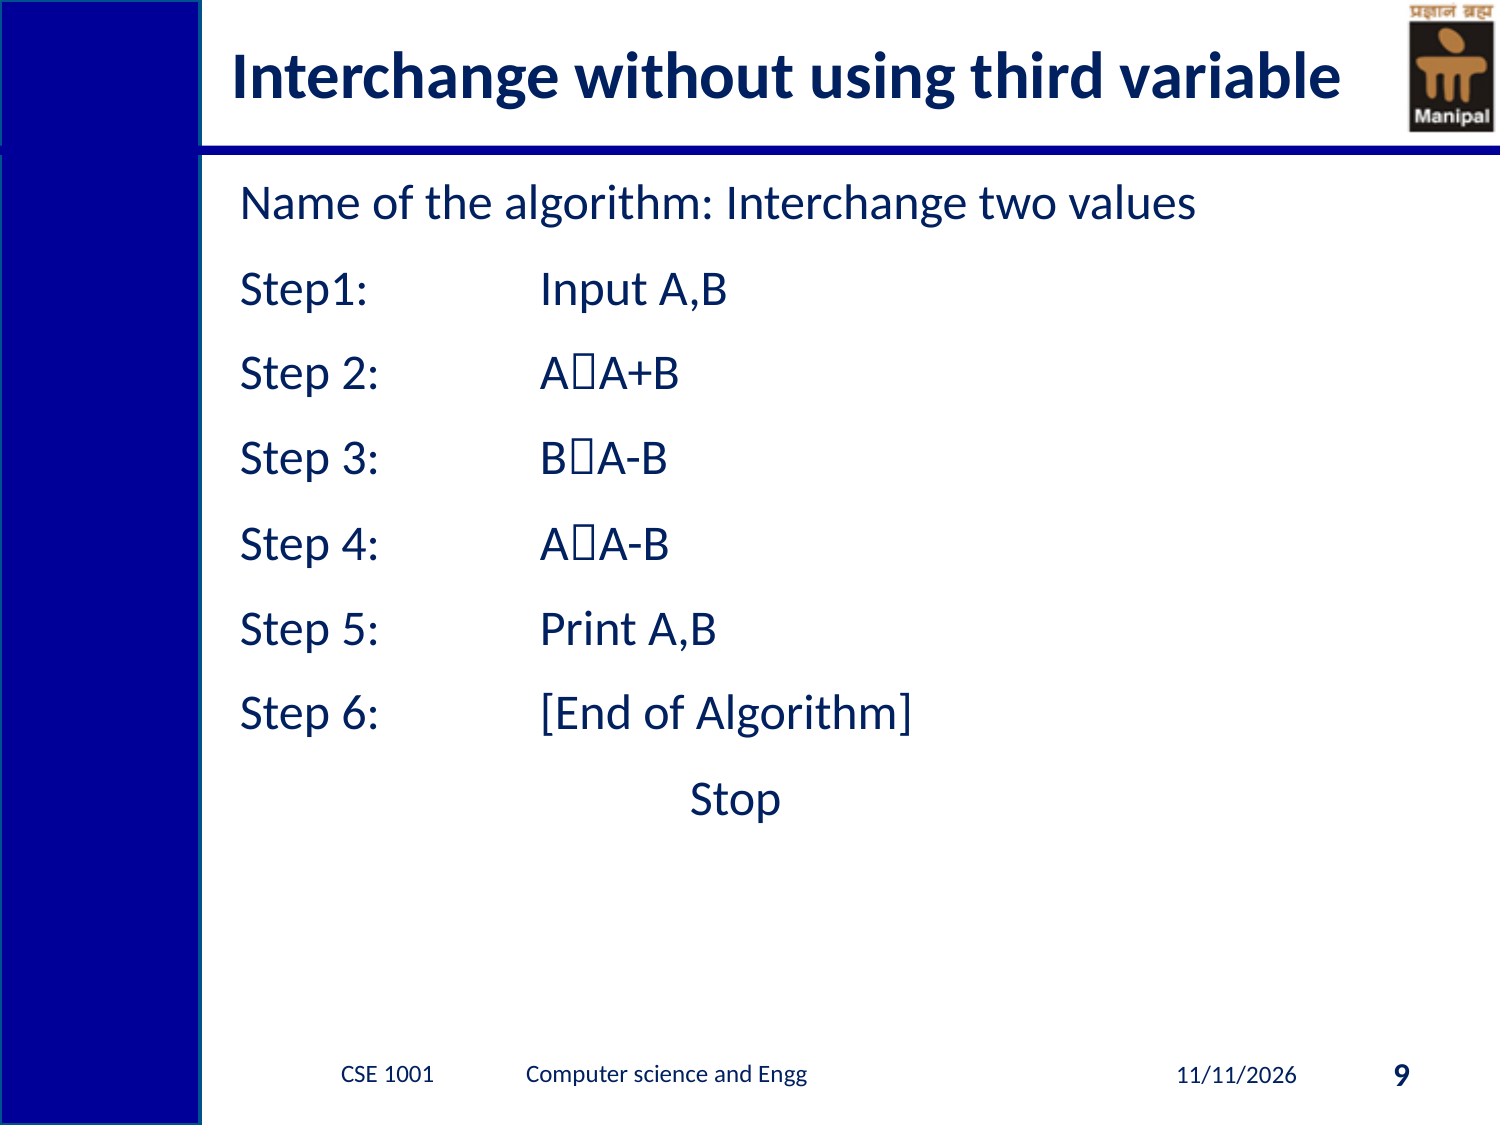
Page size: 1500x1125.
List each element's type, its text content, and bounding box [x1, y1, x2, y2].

text_box Name of the algorithm: Interchange two values Step1: Input A,B Step 2: AA+B Step 3: BA-B Step 4: AA-B Step 5: Print A,B Step 6: [End of Algorithm] Stop [225, 162, 1466, 833]
picture [1400, 0, 1500, 138]
footer CSE 1001 Computer science and Engg [212, 1042, 938, 1103]
slide_number 9 [1312, 1042, 1425, 1103]
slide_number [1050, 1043, 1313, 1104]
title Interchange without using third variable [200, 0, 1375, 150]
